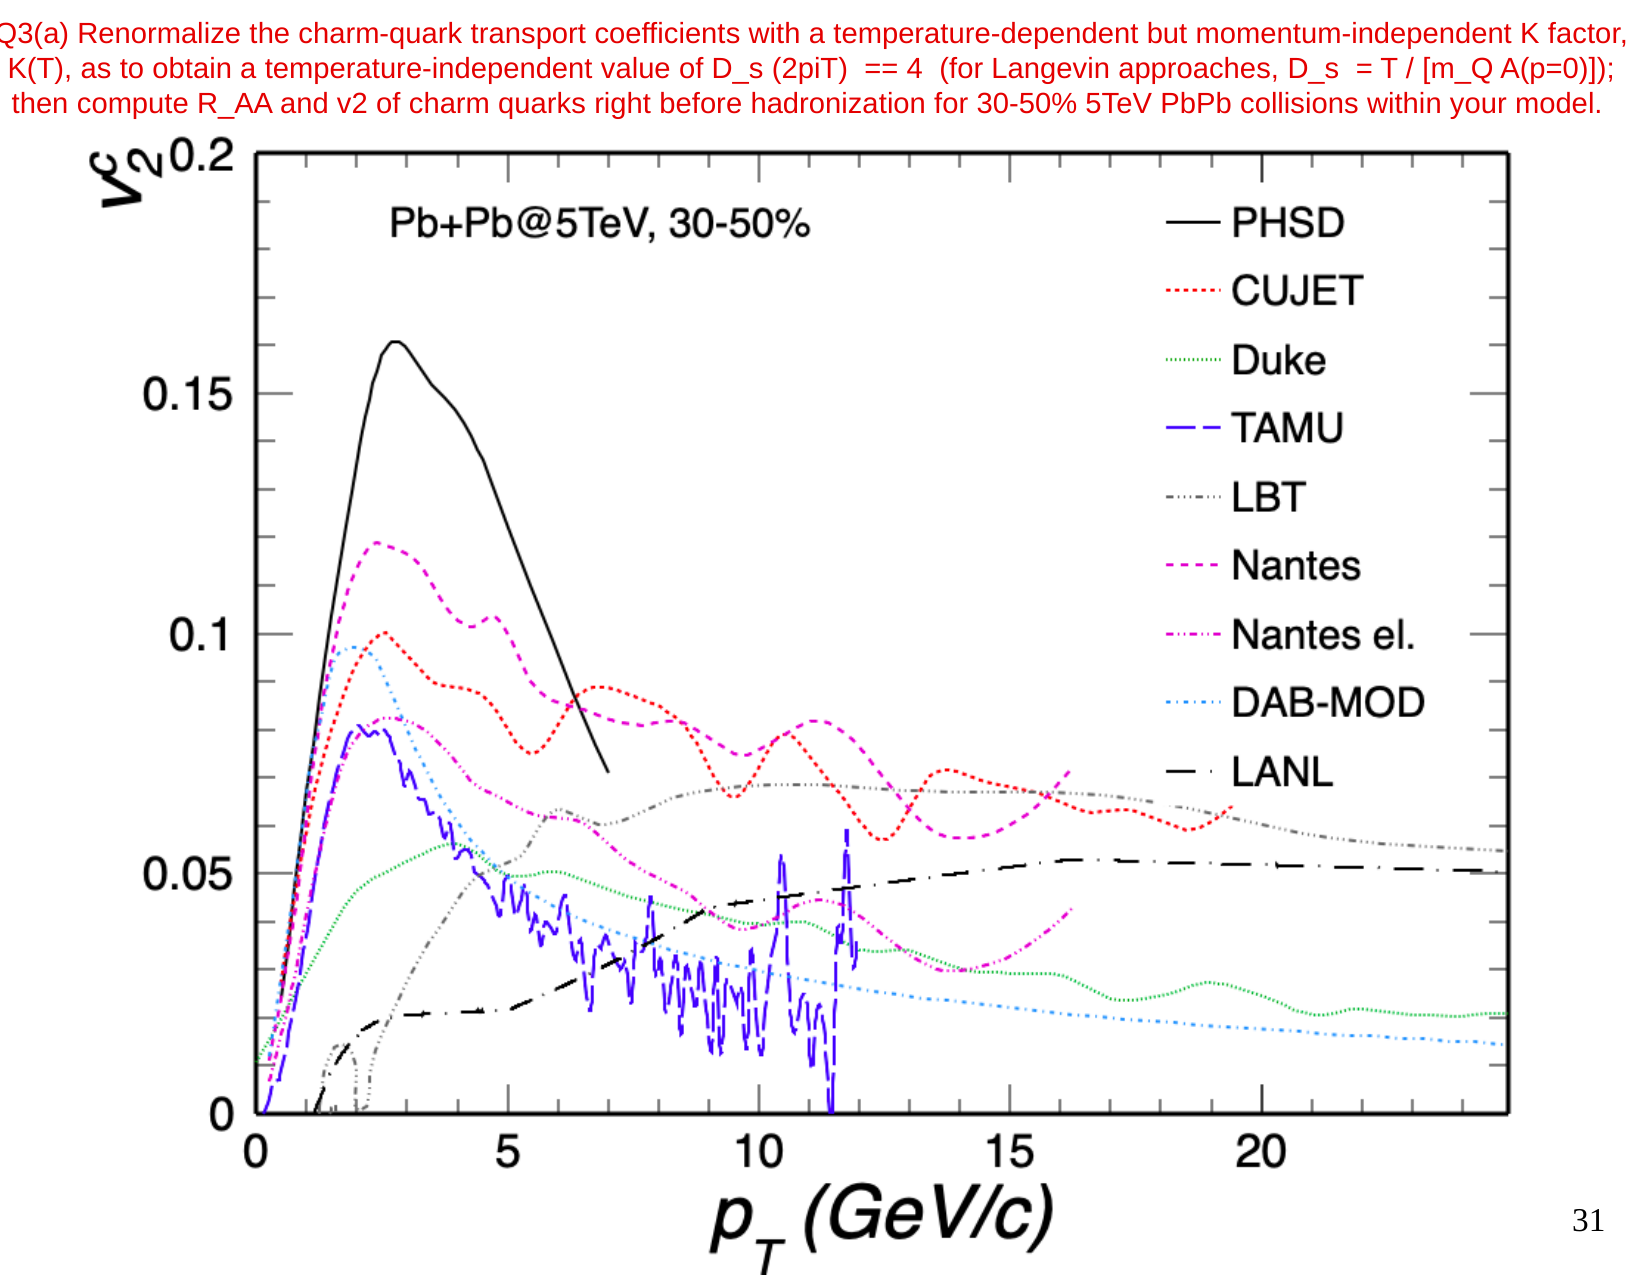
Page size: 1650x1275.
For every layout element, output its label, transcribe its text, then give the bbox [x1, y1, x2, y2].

slide_number 31 [1543, 1189, 1623, 1275]
title Q3(a) Renormalize the charm-quark transport coefficients with a temperature-dependent but momentum-independent K factor, K(T), as to obtain a temperature-independent value of D_s (2piT) == 4 (for Langevin approaches, D_s = T / [m_Q A(p=0)]); then compute R_AA and v2 of charm quarks right before hadronization for 30-50% 5TeV PbPb collisions within your model. [0, 7, 1650, 125]
picture [65, 131, 1539, 1275]
